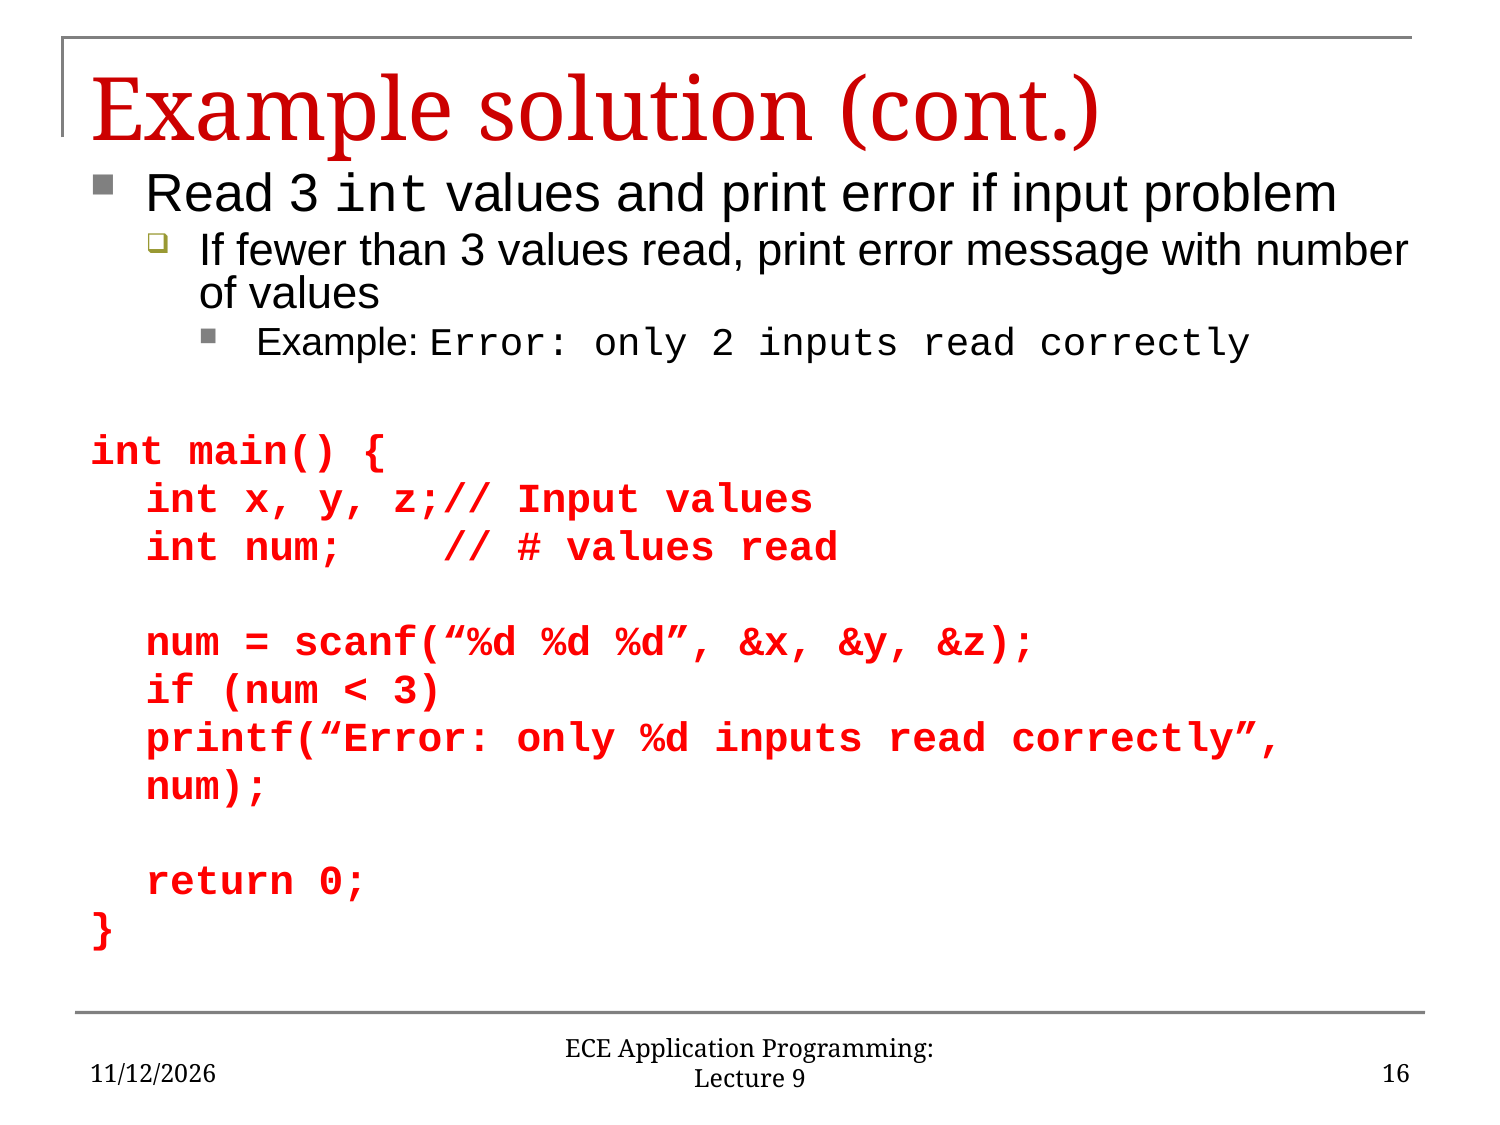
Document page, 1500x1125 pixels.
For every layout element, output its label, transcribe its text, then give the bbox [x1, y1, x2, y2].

footer ECE Application Programming: Lecture 9 [512, 1024, 988, 1101]
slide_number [74, 1023, 426, 1100]
slide_number 16 [1074, 1023, 1426, 1100]
title Example solution (cont.) [75, 45, 1425, 162]
list Read 3 int values and print error if input problem If fewer than 3 values read, print error message with number of values Example: Error: only 2 inputs read correctly int main() { int x, y, z; // Input values int num; // # values read num = scanf(“%d %d %d”, &x, &y, &z); if (num < 3) printf(“Error: only %d inputs read correctly”, num); return 0; } [75, 162, 1425, 1006]
